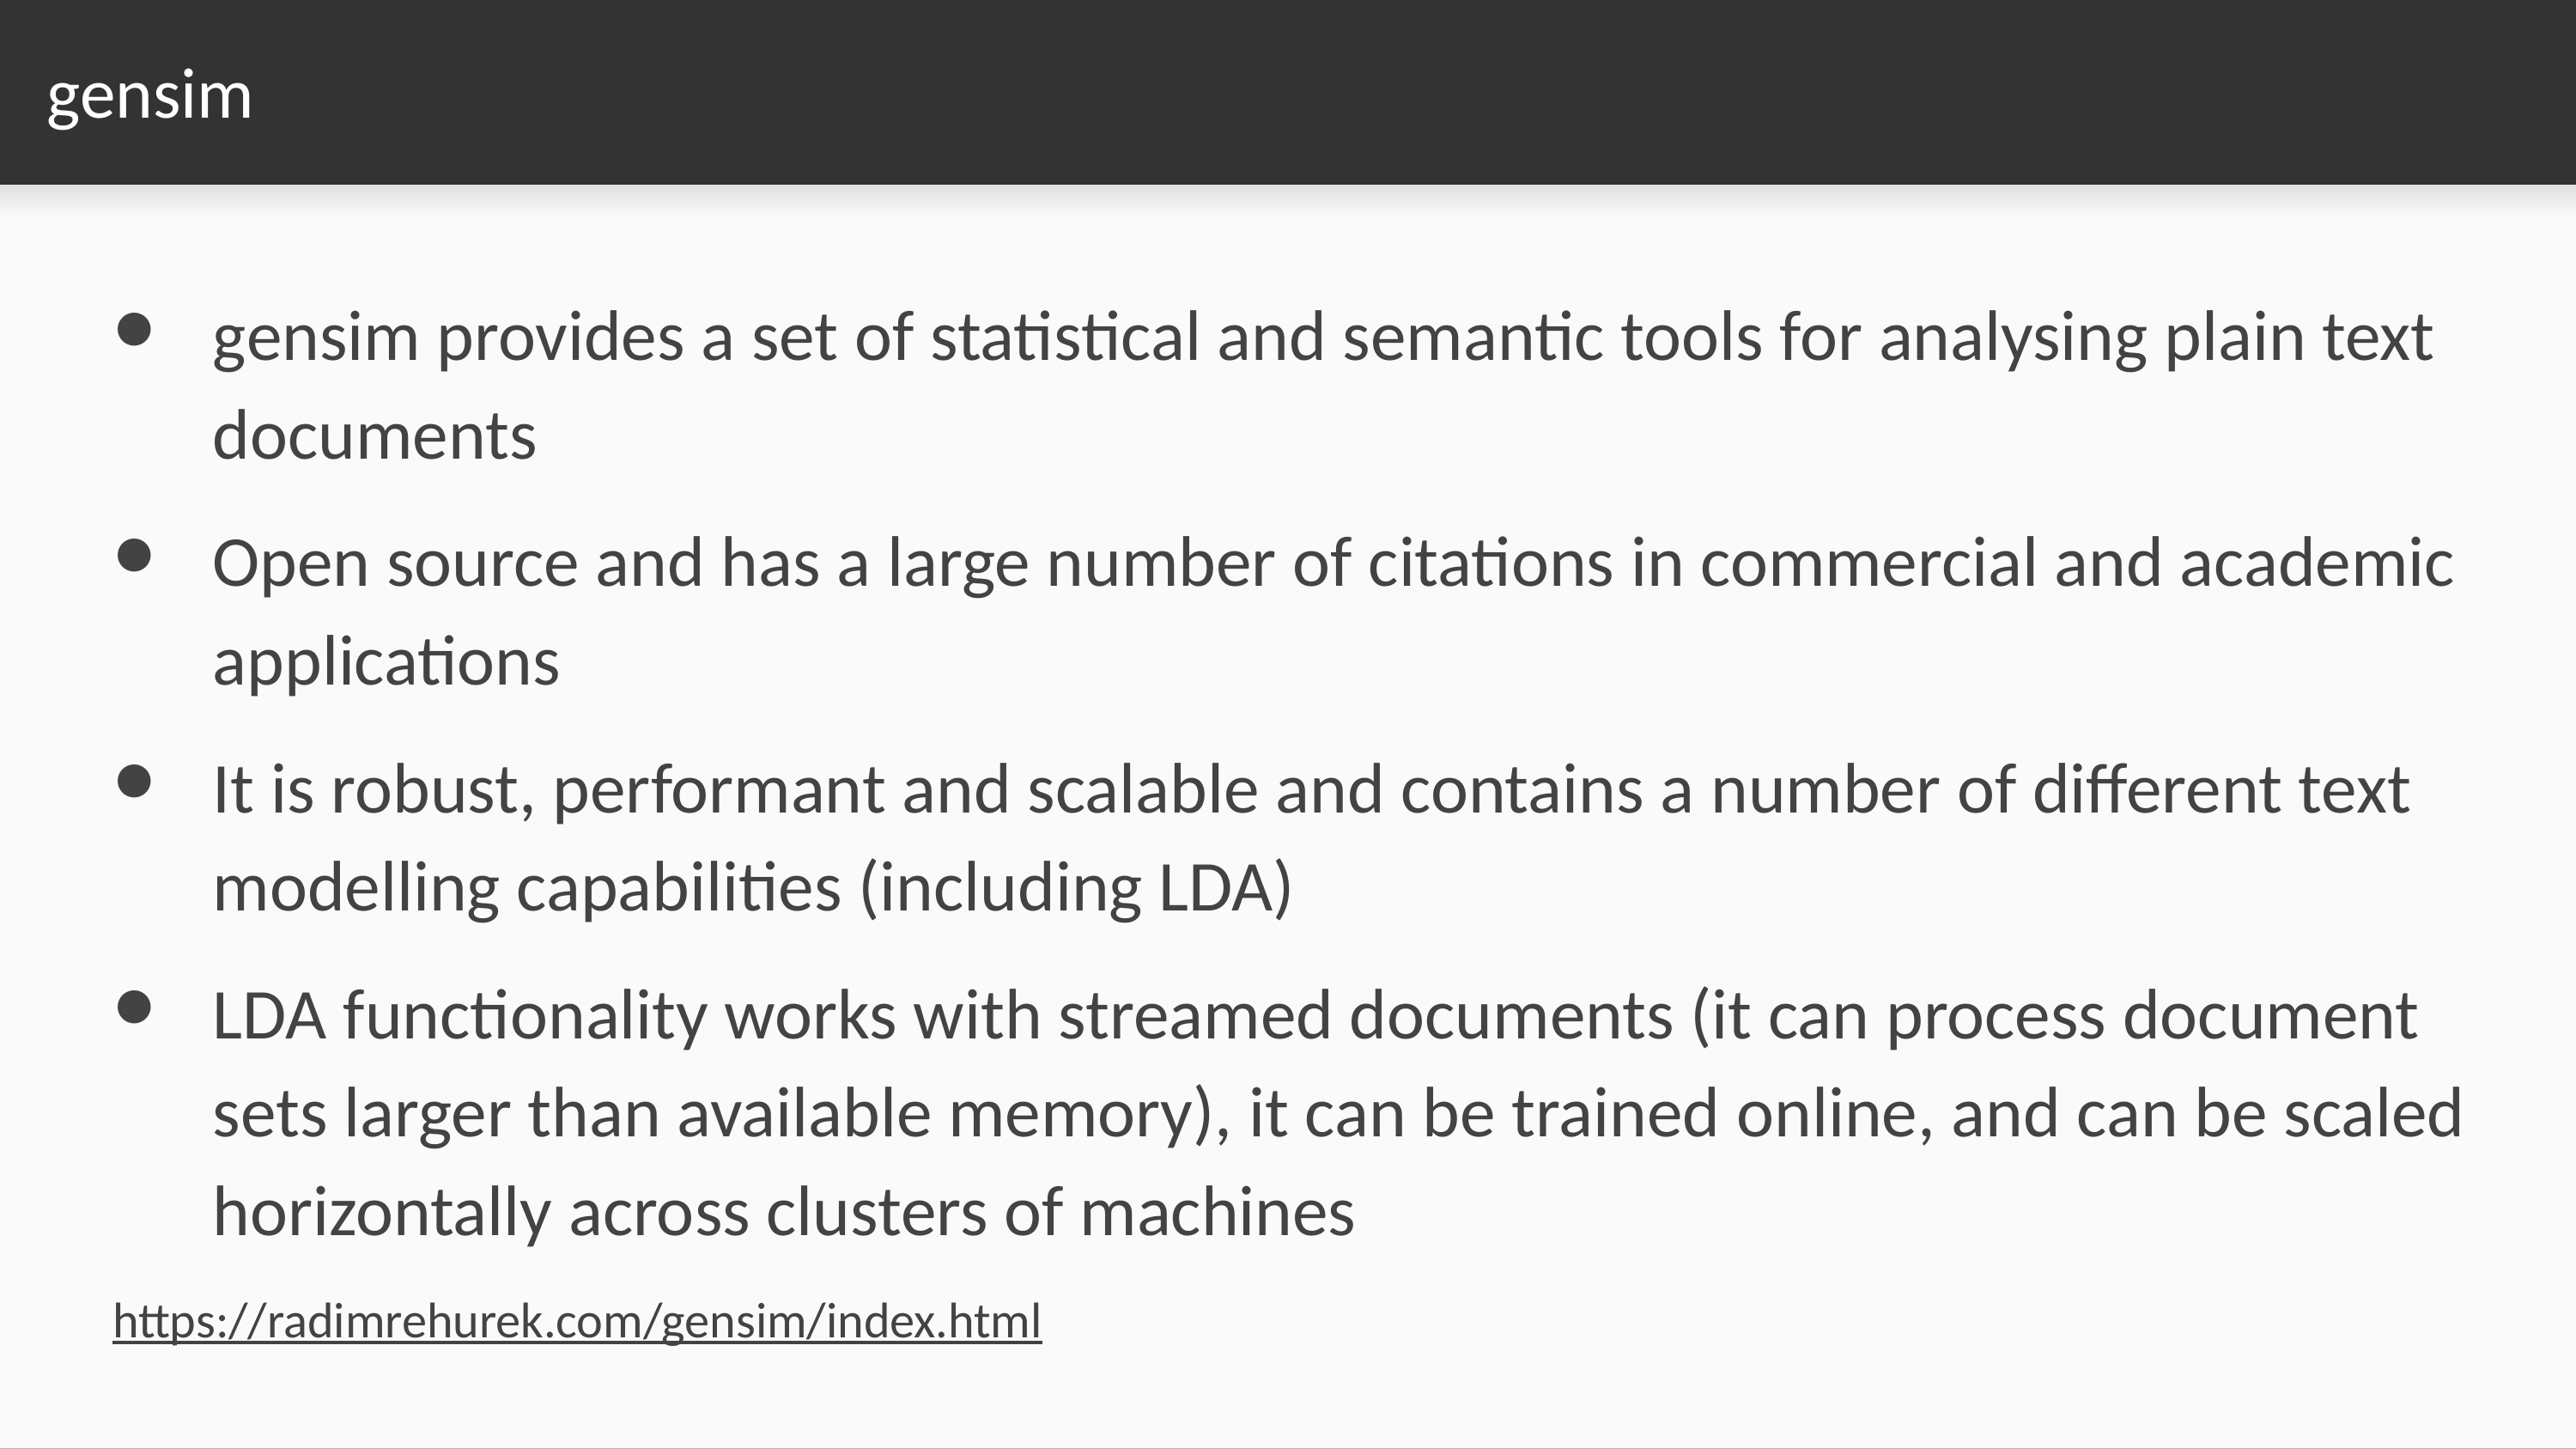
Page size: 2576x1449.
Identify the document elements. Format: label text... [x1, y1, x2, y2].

title gensim [27, 4, 2515, 174]
text_box gensim provides a set of statistical and semantic tools for analysing plain text documents Open source and has a large number of citations in commercial and academic applications It is robust, performant and scalable and contains a number of different text modelling capabilities (including LDA) LDA functionality works with streamed documents (it can process document sets larger than available memory), it can be trained online, and can be scaled horizontally across clusters of machines https://radimrehurek.com/gensim/index.html [58, 250, 2515, 1384]
